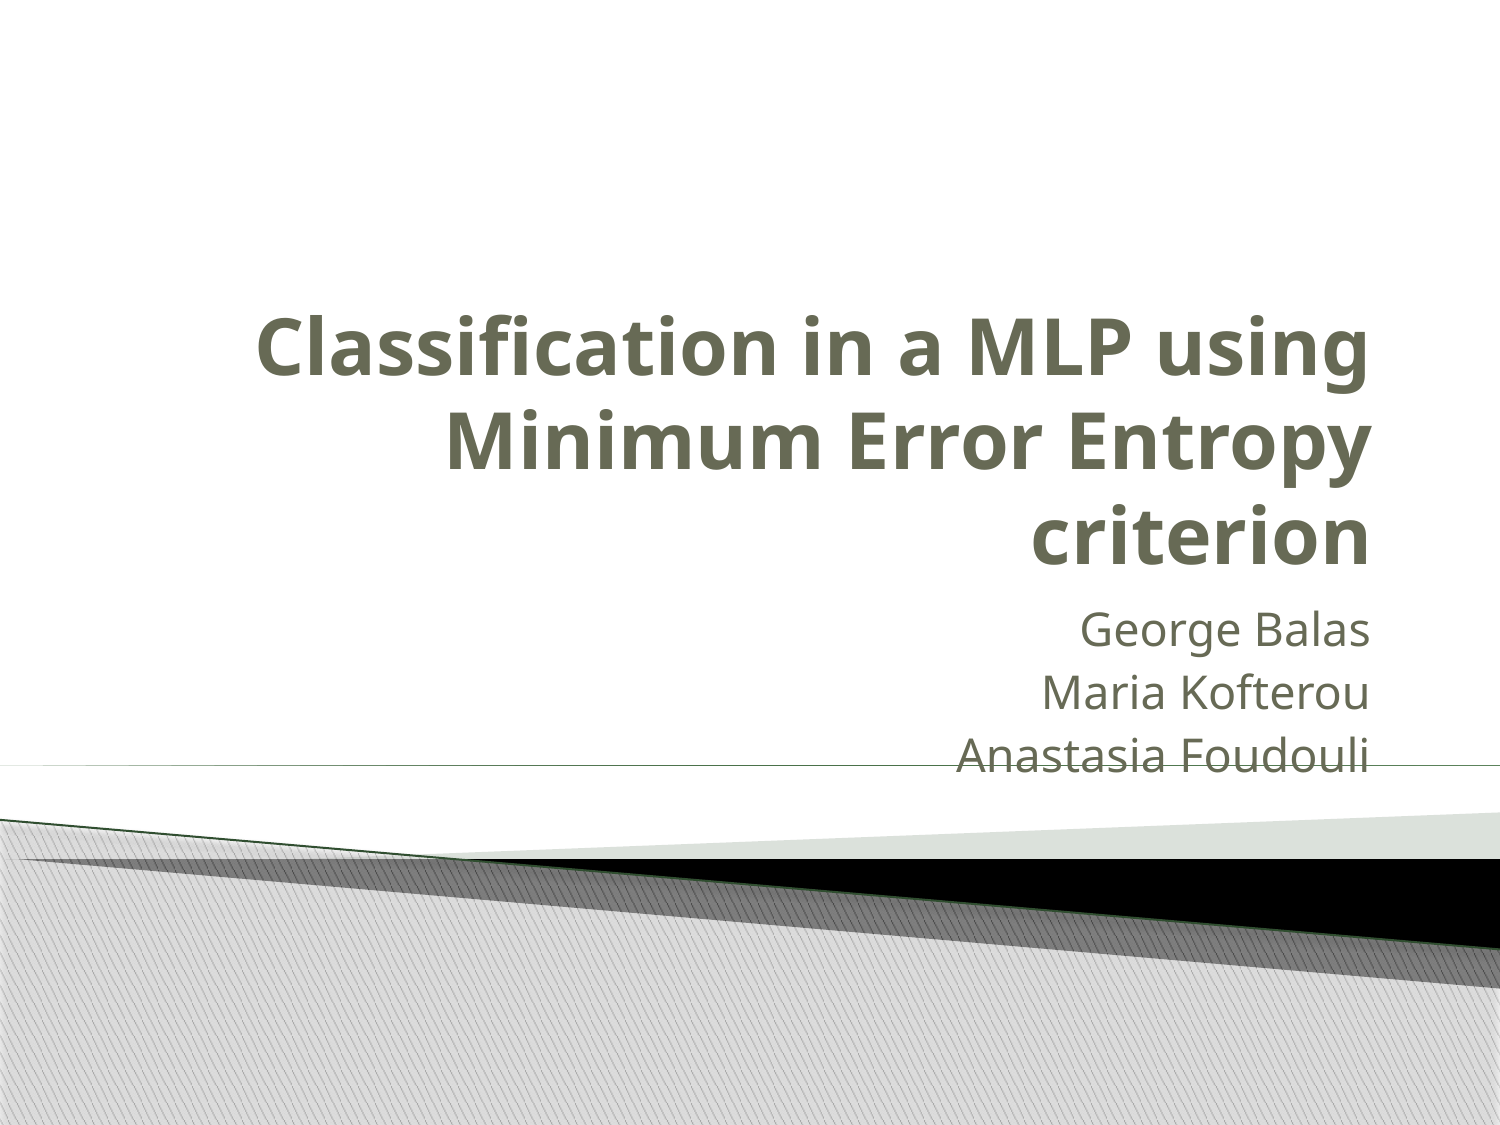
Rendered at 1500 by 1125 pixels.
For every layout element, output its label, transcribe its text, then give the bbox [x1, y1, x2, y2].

picture [5, 859, 1500, 989]
subtitle George Balas Maria Kofterou Anastasia Foudouli [112, 592, 1388, 790]
title Classification in a MLP using Minimum Error Entropy criterion [112, 287, 1388, 588]
